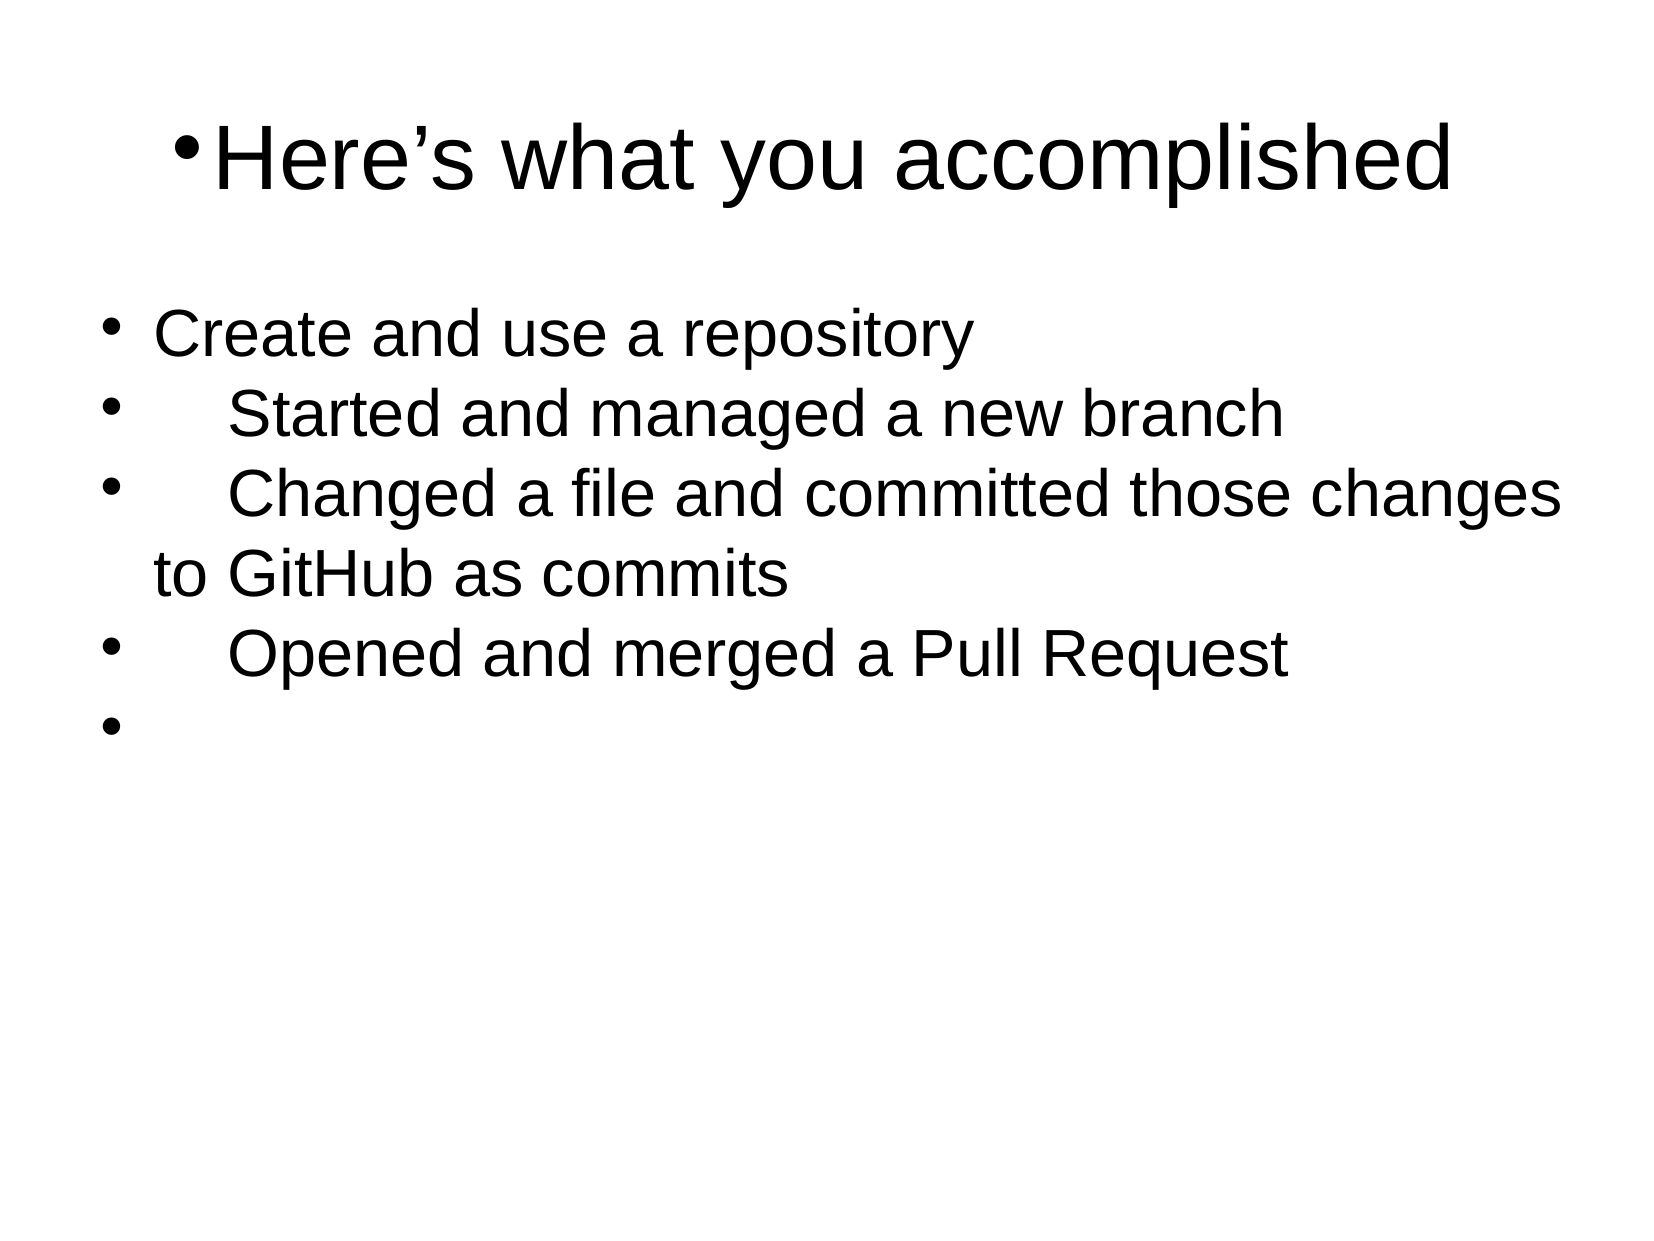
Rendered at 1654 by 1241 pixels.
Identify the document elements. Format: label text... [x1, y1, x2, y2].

text_box Here’s what you accomplished [82, 49, 1571, 257]
text_box Create and use a repository Started and managed a new branch Changed a file and committed those changes to GitHub as commits Opened and merged a Pull Request [82, 290, 1571, 1010]
